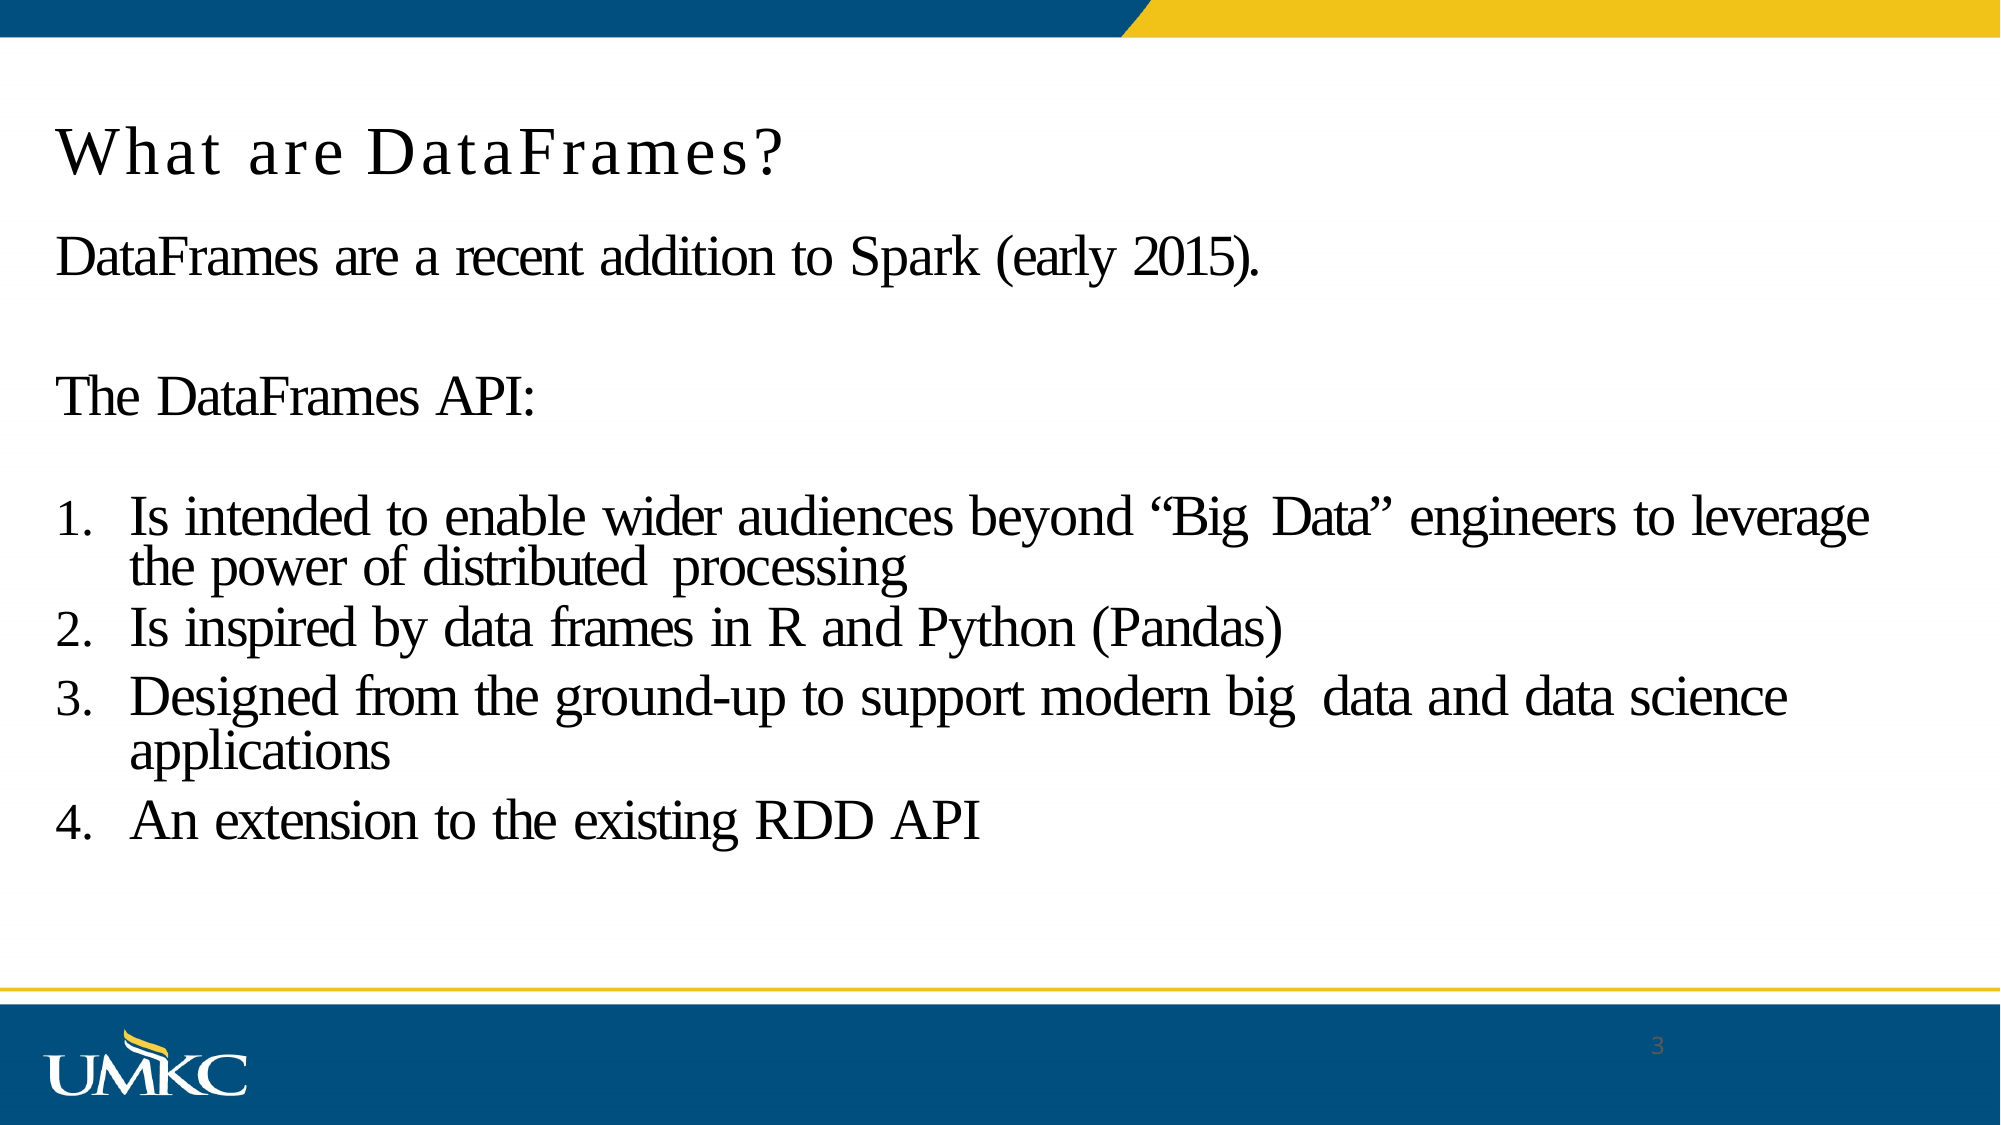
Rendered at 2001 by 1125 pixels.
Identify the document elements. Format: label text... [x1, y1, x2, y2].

text_box DataFrames are a recent addition to Spark (early 2015). The DataFrames API: Is intended to enable wider audiences beyond “Big Data” engineers to leverage the power of distributed processing Is inspired by data frames in R and Python (Pandas) Designed from the ground-up to support modern big data and data science applications An extension to the existing RDD API [53, 215, 1957, 851]
title What are DataFrames? [53, 51, 1480, 215]
text_box 3 [1647, 1029, 1678, 1063]
picture [0, 0, 2001, 1125]
